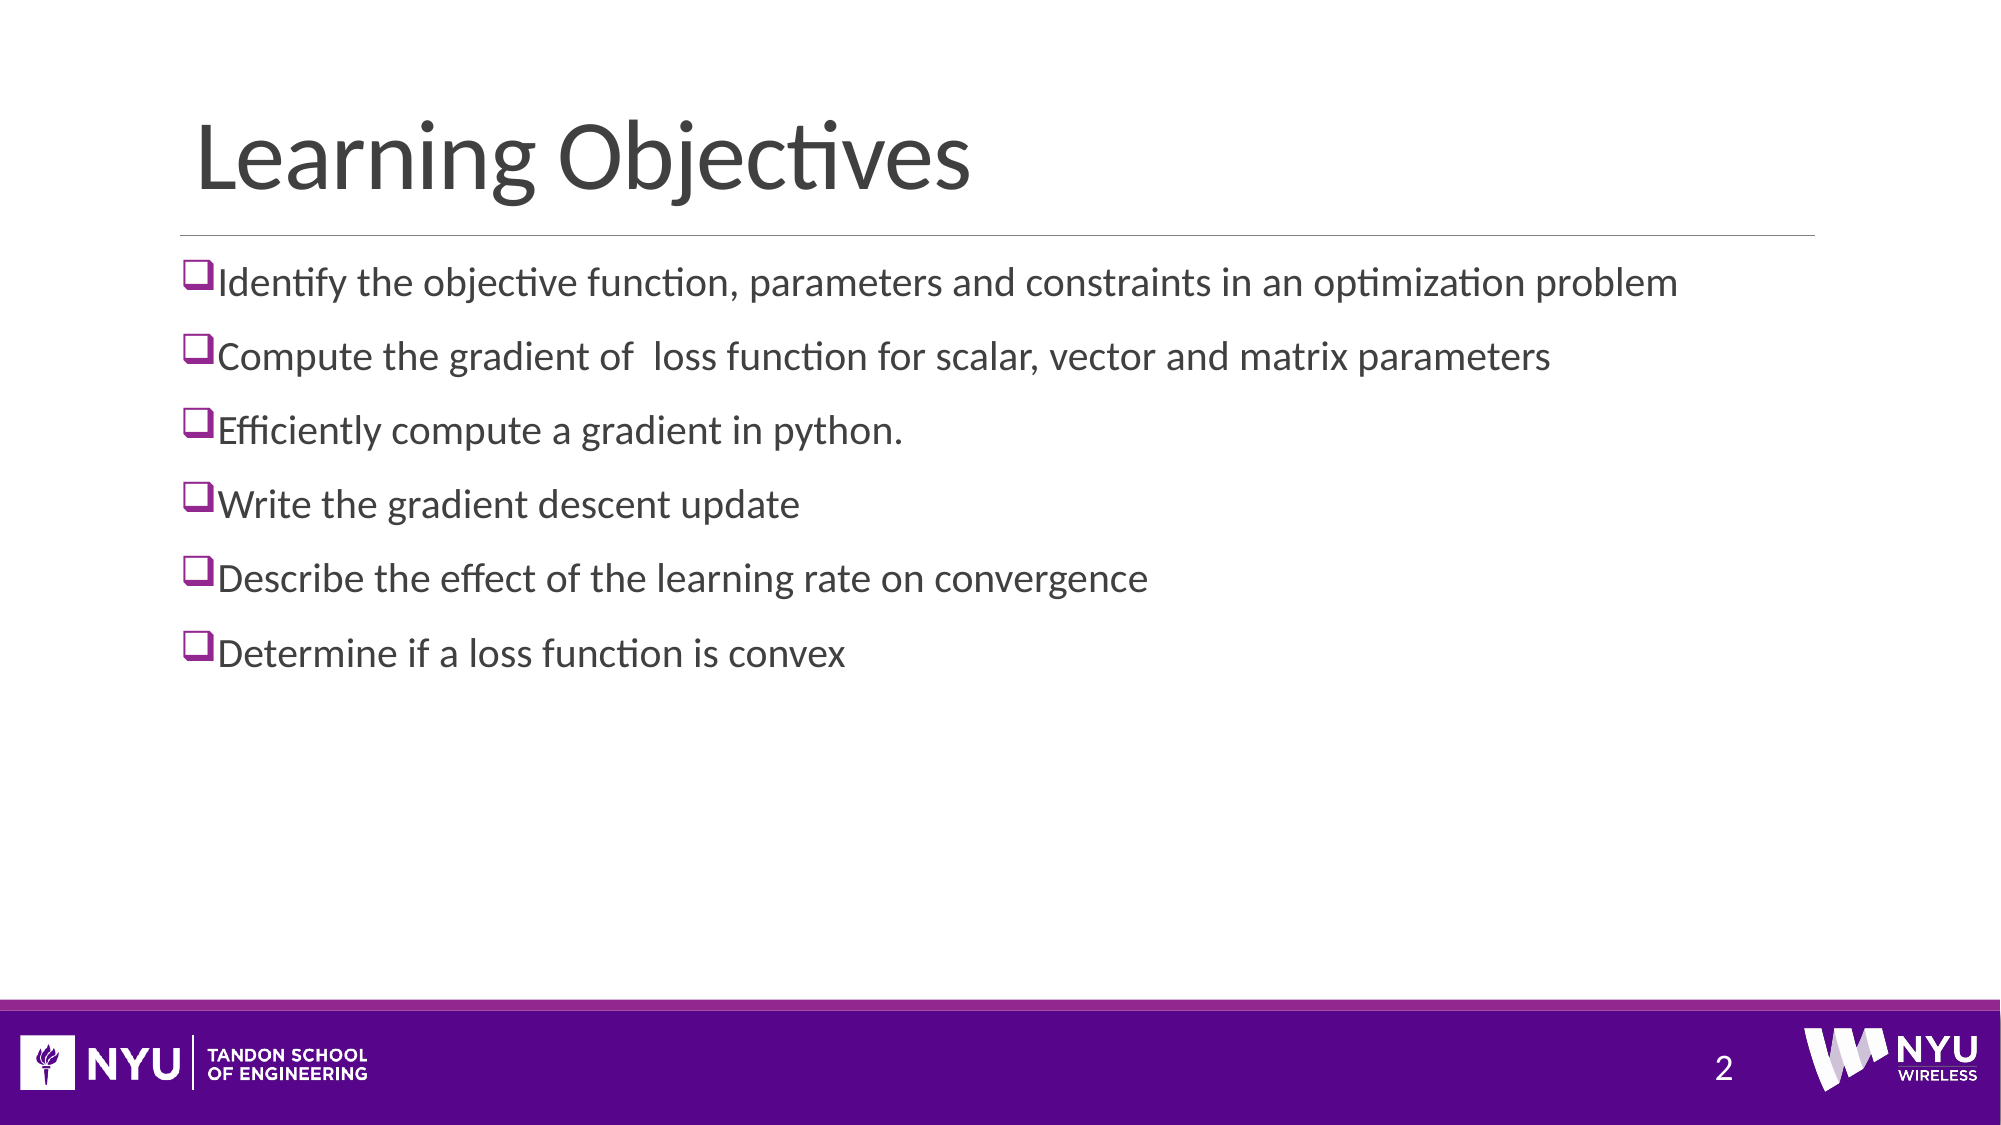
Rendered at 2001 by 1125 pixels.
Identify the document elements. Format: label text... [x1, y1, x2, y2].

list Identify the objective function, parameters and constraints in an optimization problem Compute the gradient of loss function for scalar, vector and matrix parameters Efficiently compute a gradient in python. Write the gradient descent update Describe the effect of the learning rate on convergence Determine if a loss function is convex [180, 252, 1830, 963]
slide_number 2 [1533, 1035, 1749, 1096]
title Learning Objectives [180, 47, 1830, 218]
